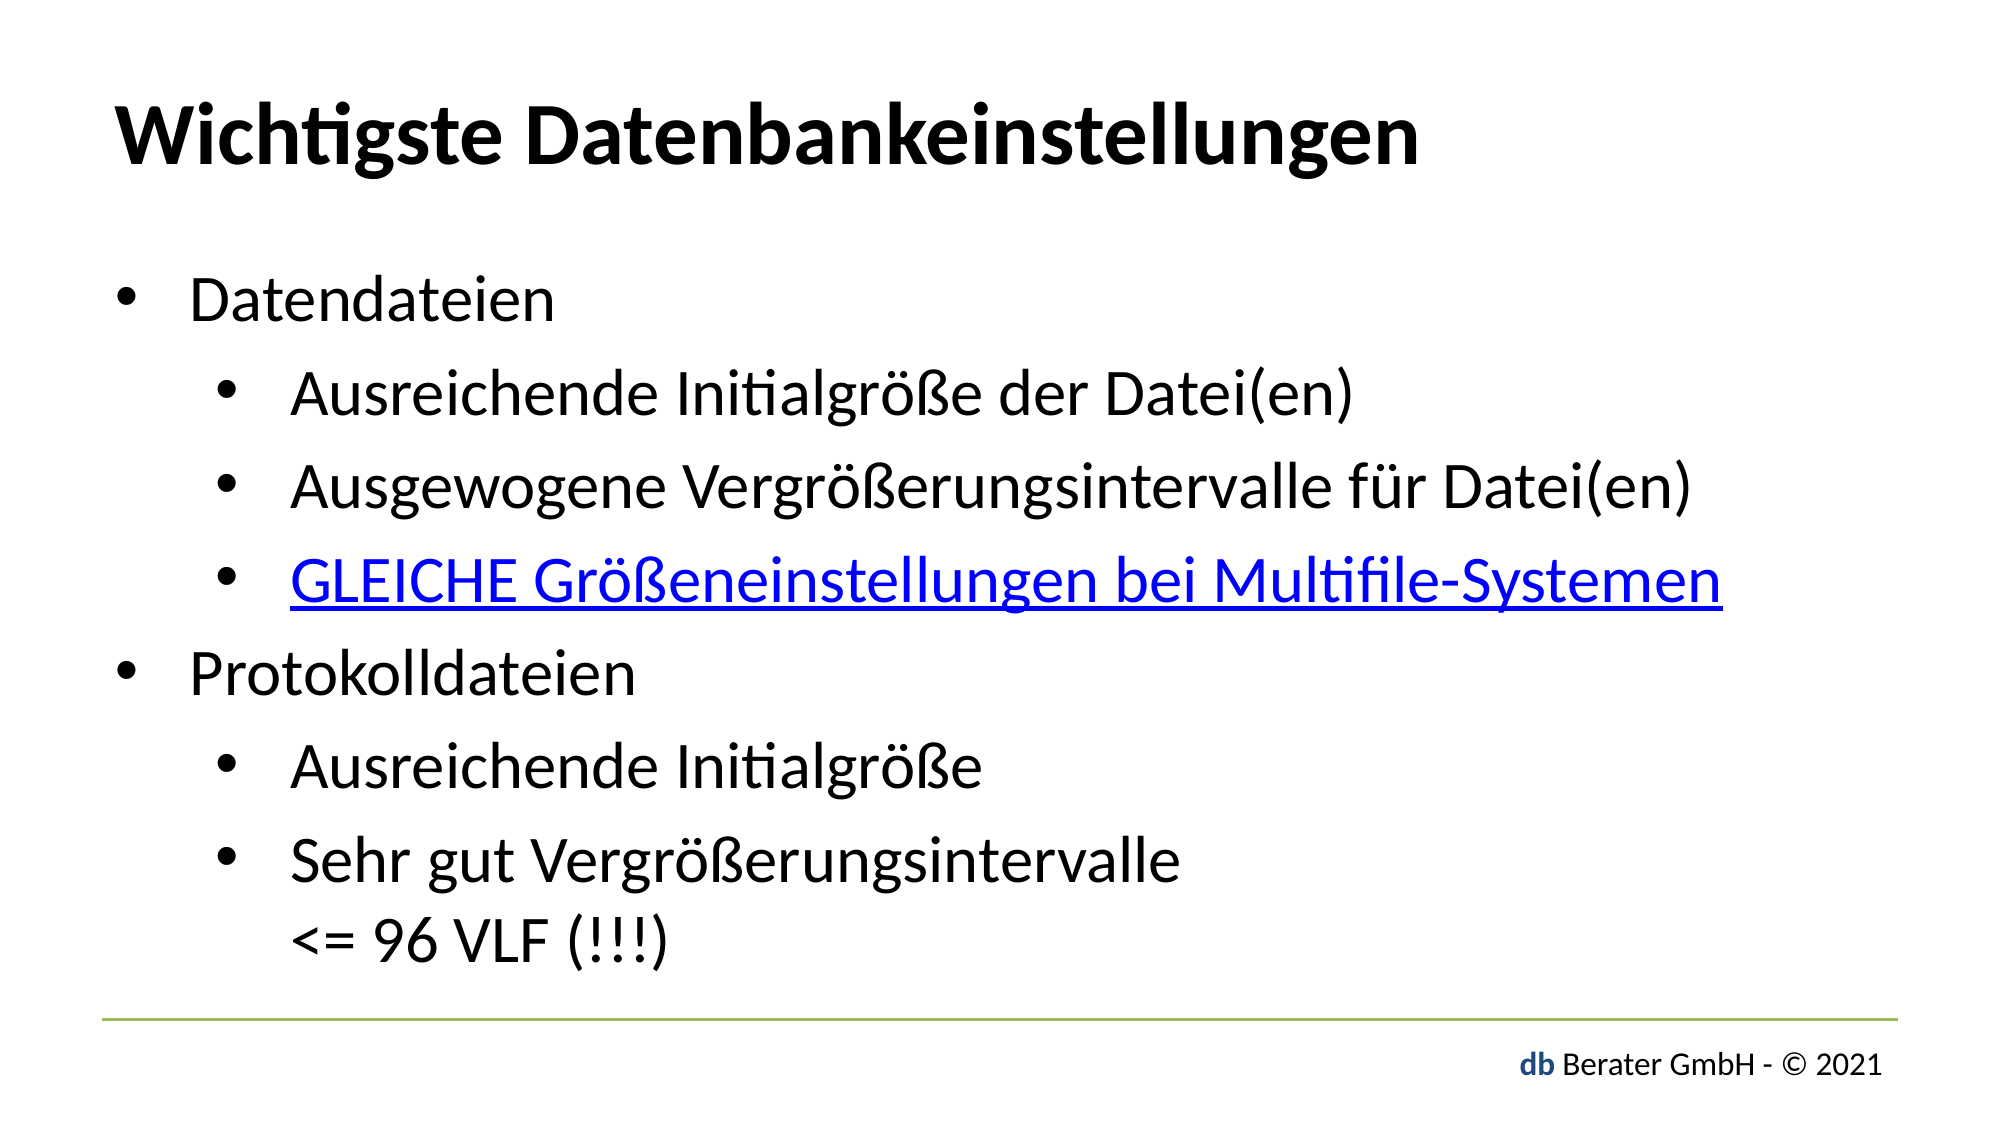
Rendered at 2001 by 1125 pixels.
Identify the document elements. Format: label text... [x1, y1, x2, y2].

title Wichtigste Datenbankeinstellungen [99, 42, 1898, 216]
list Datendateien Ausreichende Initialgröße der Datei(en) Ausgewogene Vergrößerungsintervalle für Datei(en) GLEICHE Größeneinstellungen bei Multifile-Systemen Protokolldateien Ausreichende Initialgröße Sehr gut Vergrößerungsintervalle <= 96 VLF (!!!) [99, 247, 1900, 1004]
